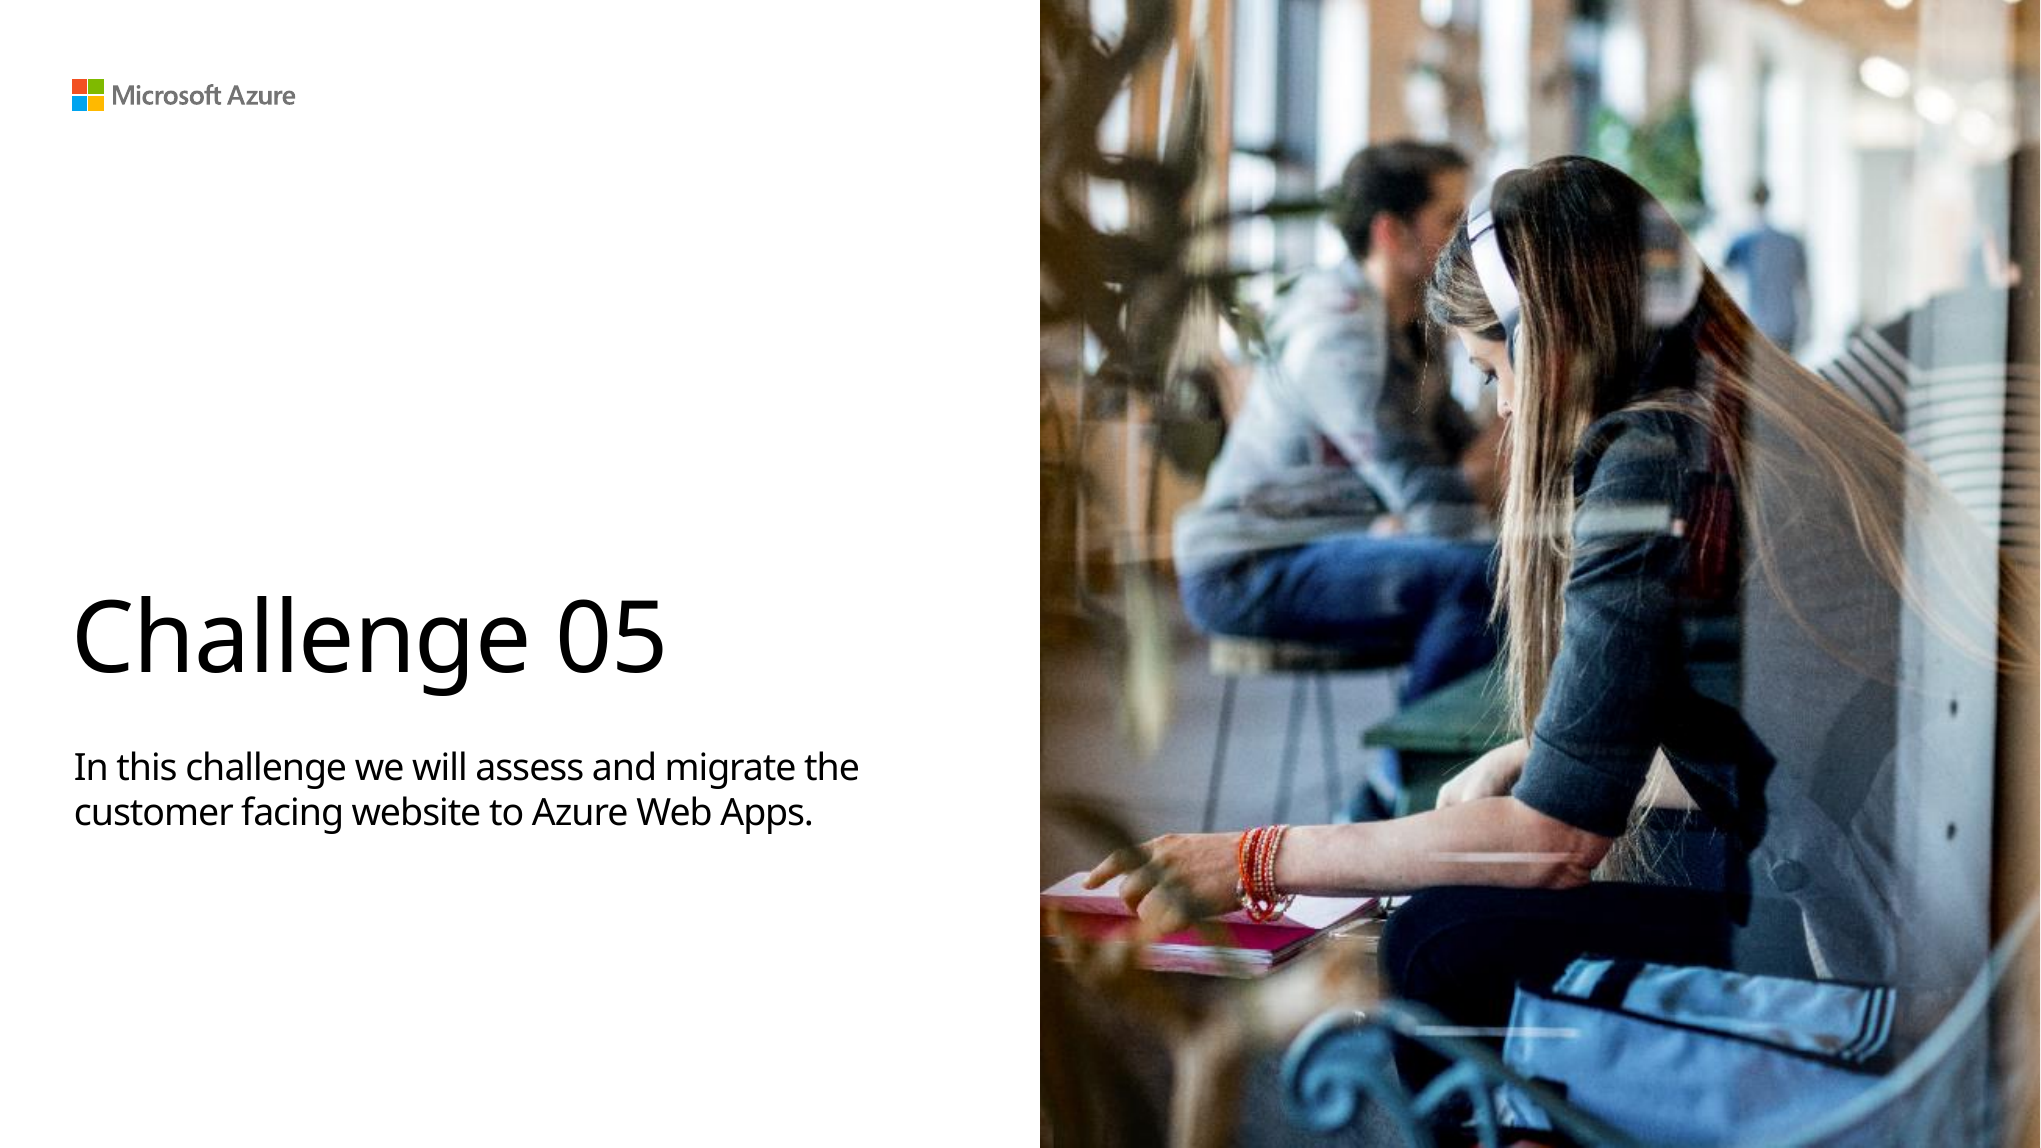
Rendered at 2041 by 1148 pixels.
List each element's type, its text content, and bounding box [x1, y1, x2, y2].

title Challenge 05 [71, 423, 981, 724]
picture [1040, 0, 2041, 1148]
list In this challenge we will assess and migrate the customer facing website to Azure Web Apps. [74, 727, 980, 849]
